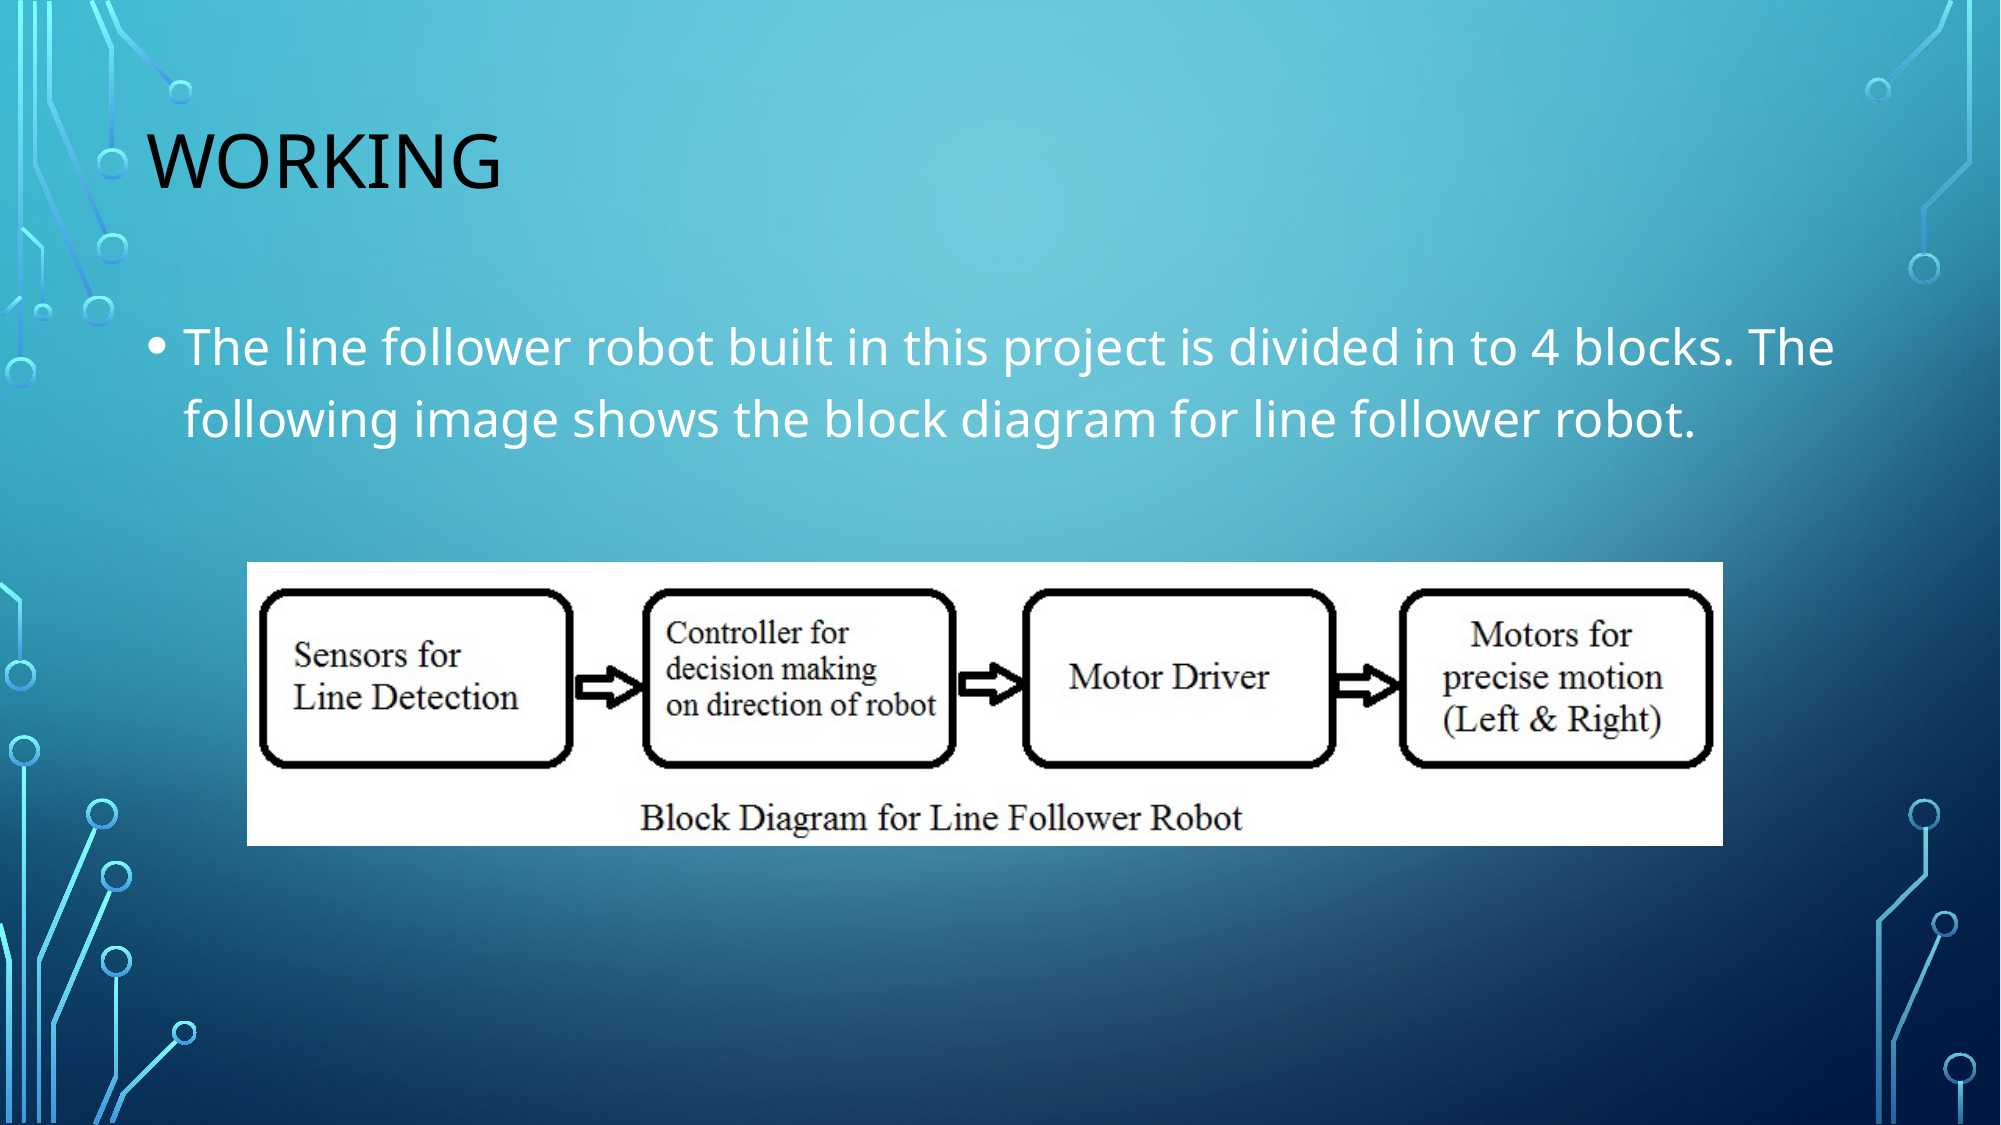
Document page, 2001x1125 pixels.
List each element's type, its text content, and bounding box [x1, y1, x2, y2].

picture [247, 562, 1724, 846]
list The line follower robot built in this project is divided in to 4 blocks. The following image shows the block diagram for line follower robot. [130, 295, 1869, 989]
title WORKING [130, 111, 1756, 217]
